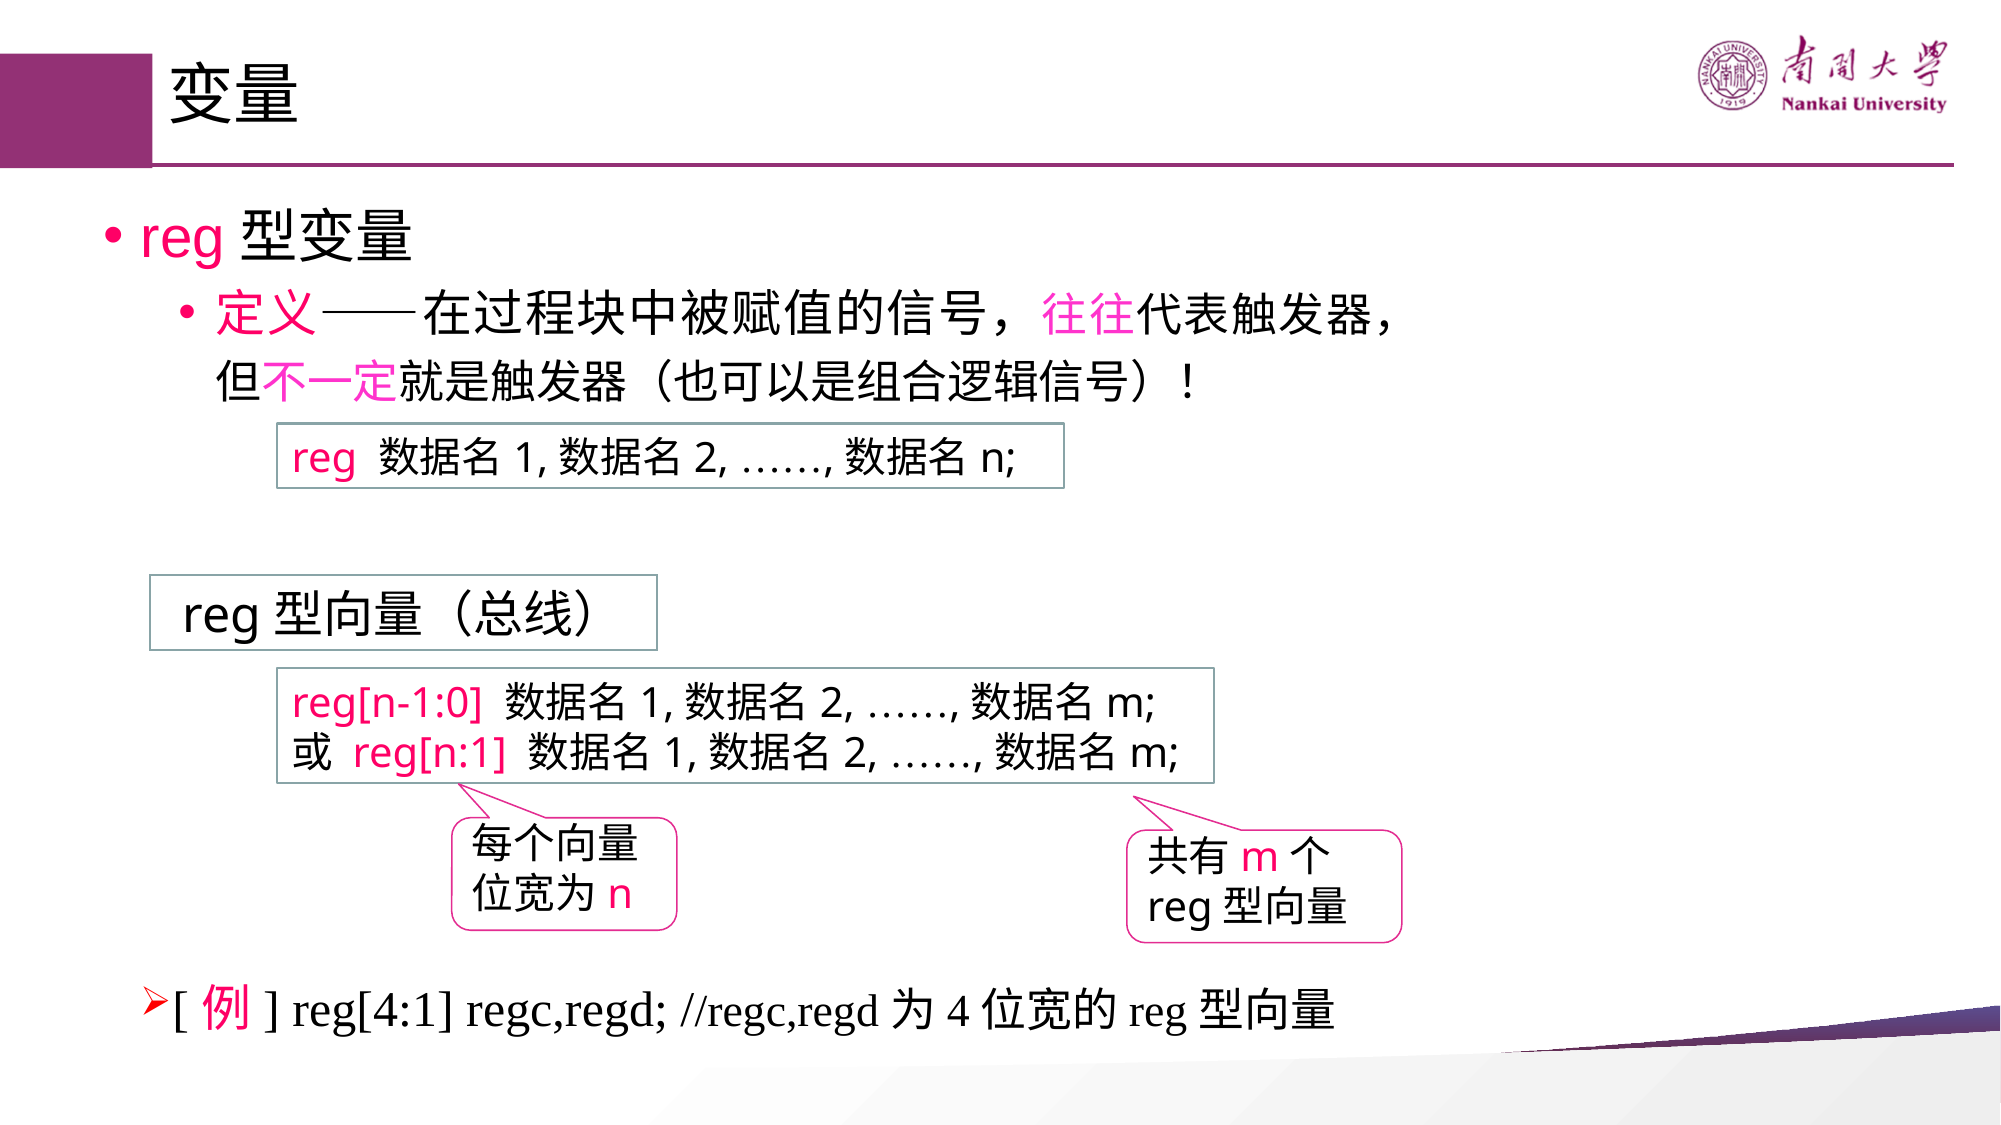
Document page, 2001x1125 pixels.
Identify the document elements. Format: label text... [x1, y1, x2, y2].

text_box 共有m个reg型向量 [1126, 796, 1402, 943]
text_box [例] reg[4:1] regc,regd; //regc,regd为4位宽的reg型向量 [0, 962, 1463, 1044]
picture [1691, 28, 1954, 119]
title 变量 [152, 53, 1863, 179]
text_box 每个向量位宽为n [451, 783, 677, 931]
text_box reg[n-1:0] 数据名1,数据名2, ……,数据名m; 或 reg[n:1] 数据名1,数据名2, ……,数据名m; [276, 667, 1215, 783]
text_box reg型变量 定义——在过程块中被赋值的信号，往往代表触发器，但不一定就是触发器（也可以是组合逻辑信号）！ [88, 178, 1388, 953]
text_box reg型向量（总线） [150, 574, 657, 650]
text_box reg 数据名1,数据名2, ……,数据名n; [276, 423, 1065, 489]
